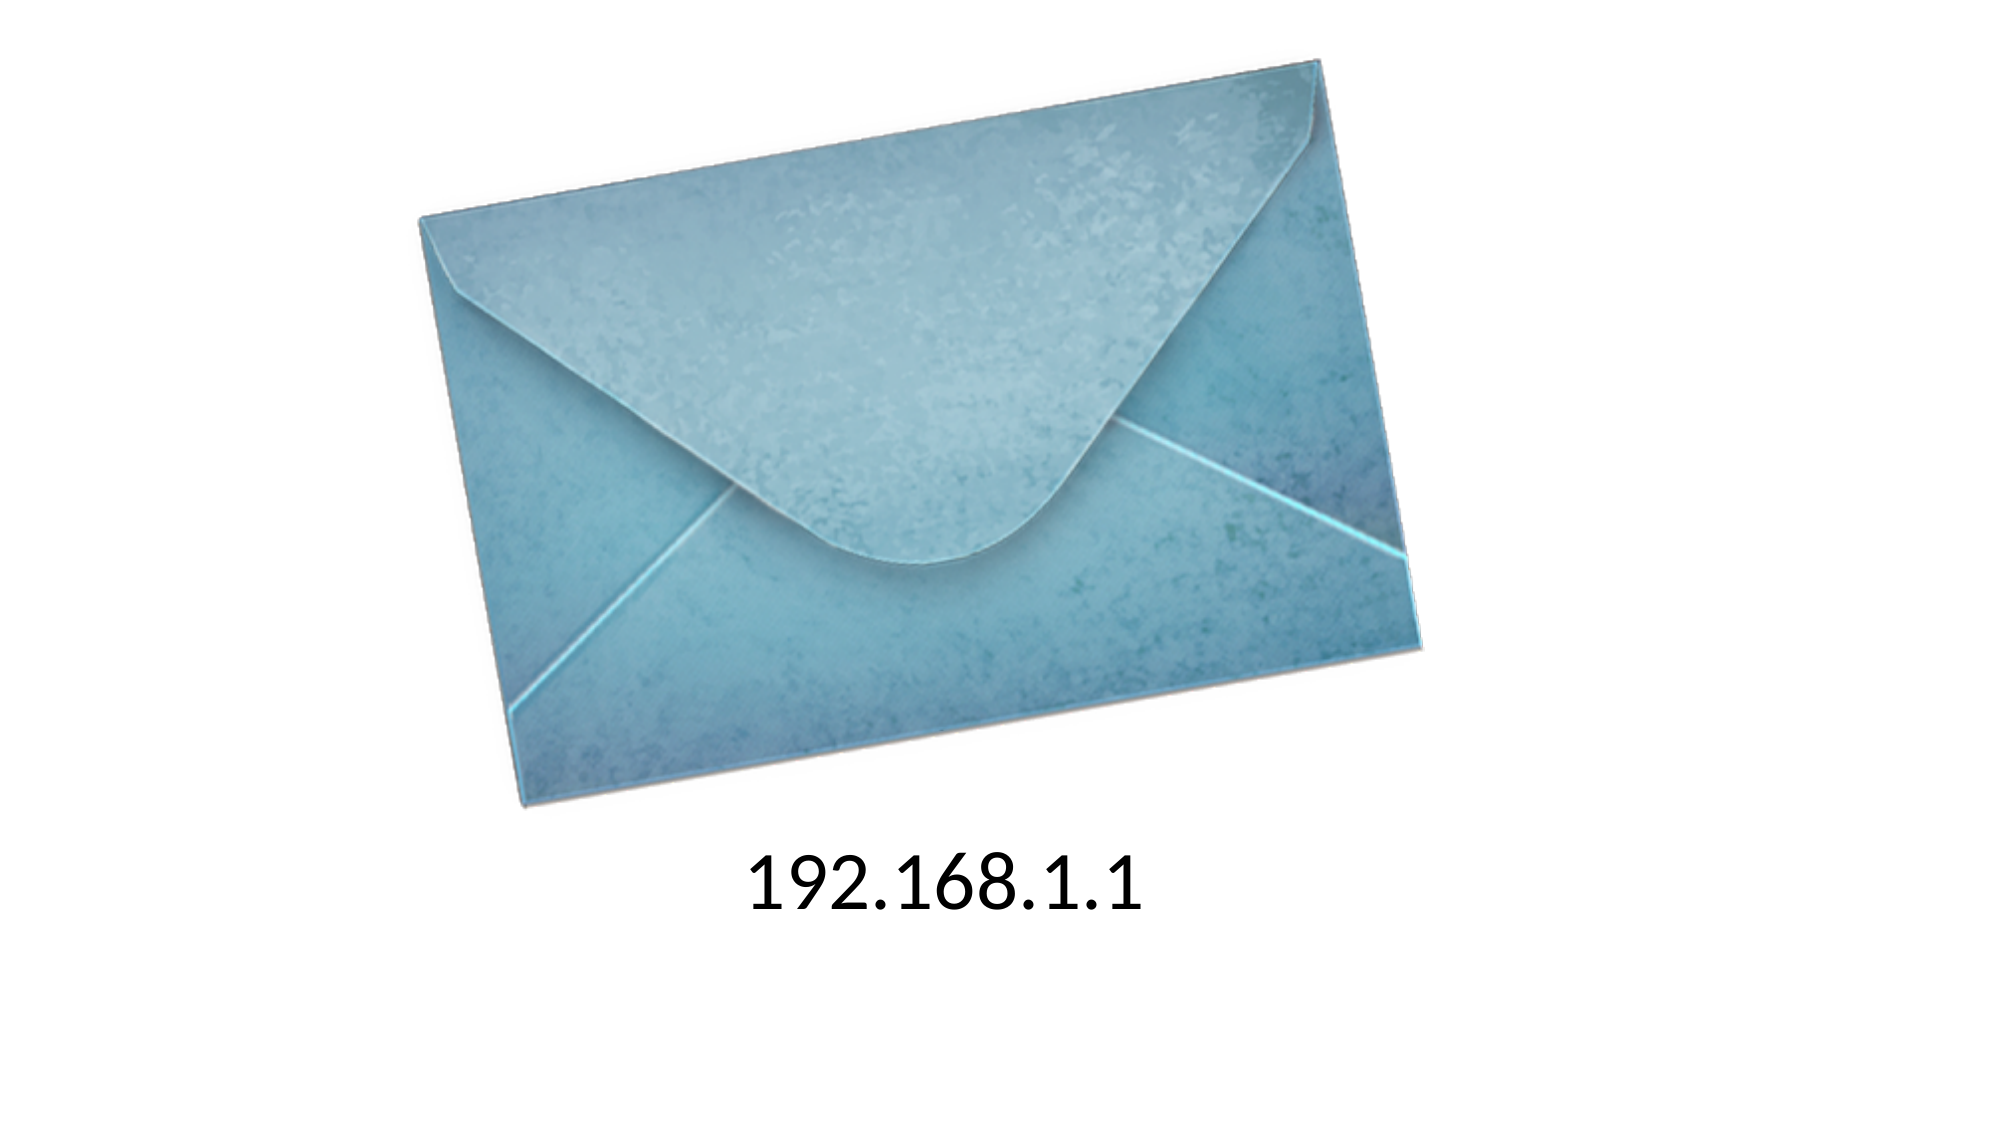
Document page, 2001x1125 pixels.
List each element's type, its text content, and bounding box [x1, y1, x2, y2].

picture [406, 47, 1425, 819]
text_box 192.168.1.1 [729, 819, 1173, 934]
